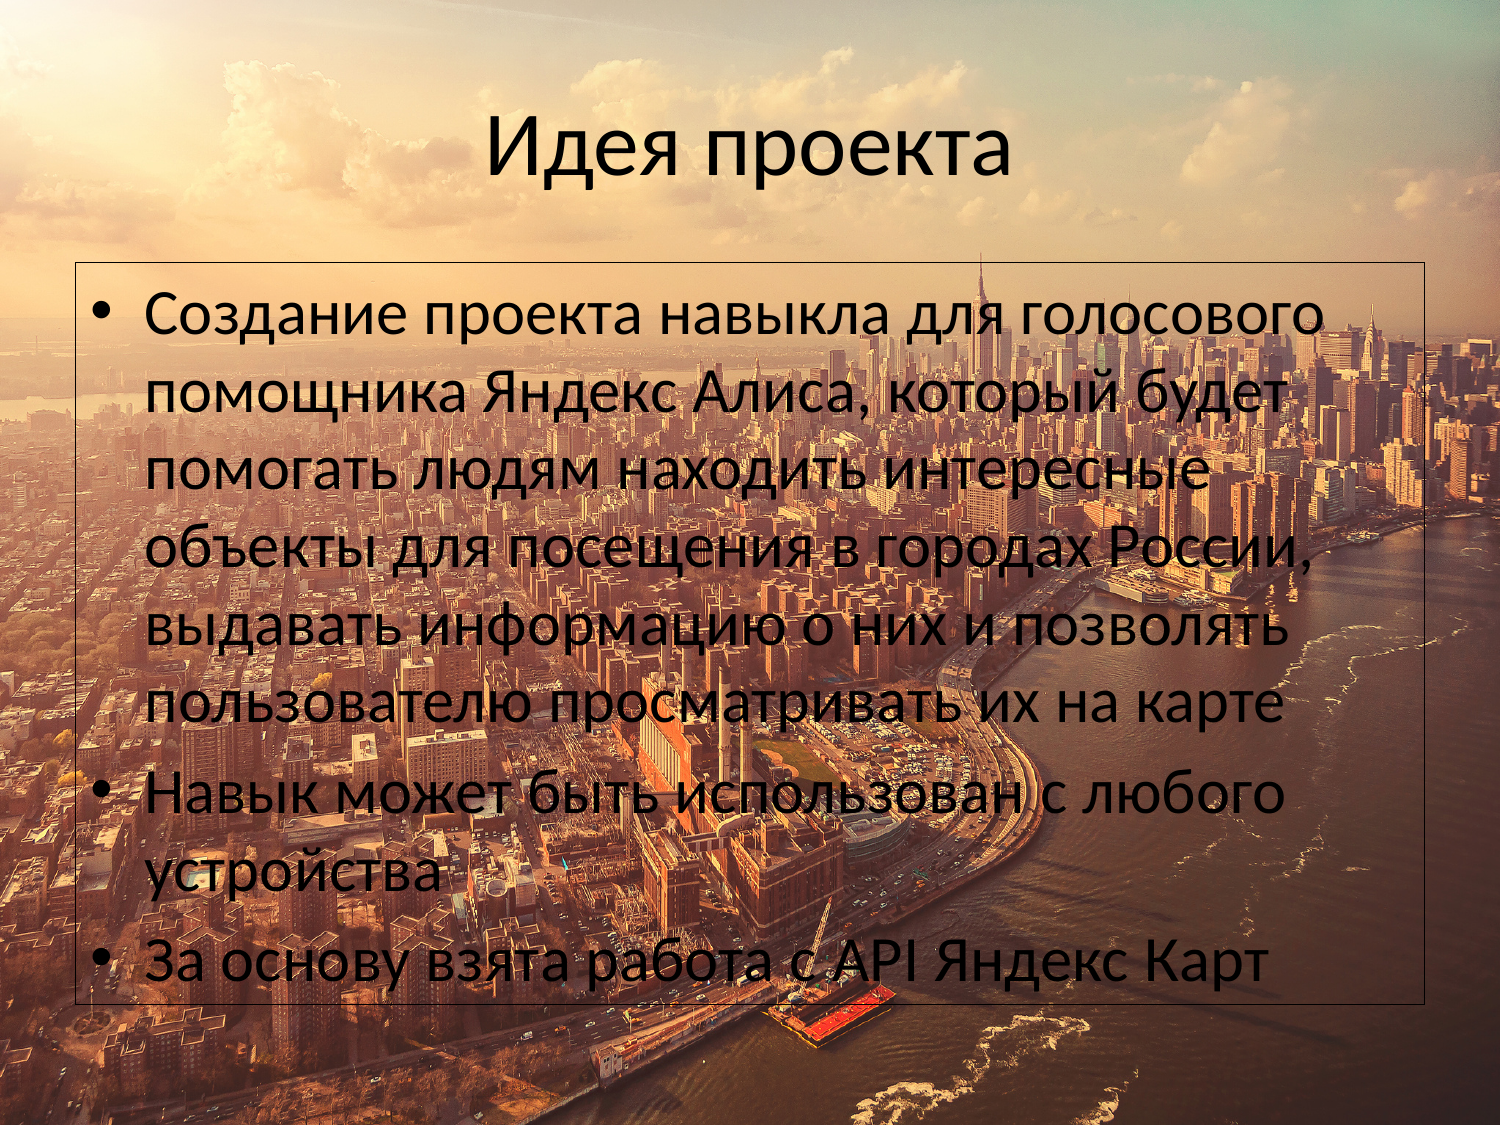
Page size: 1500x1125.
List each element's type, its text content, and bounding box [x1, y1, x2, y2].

title Идея проекта [75, 45, 1425, 233]
list Создание проекта навыкла для голосового помощника Яндекс Алиса, который будет помогать людям находить интересные объекты для посещения в городах России, выдавать информацию о них и позволять пользователю просматривать их на карте Навык может быть использован с любого устройства За основу взята работа с API Яндекс Карт [75, 262, 1425, 1005]
picture [0, 0, 1500, 1125]
